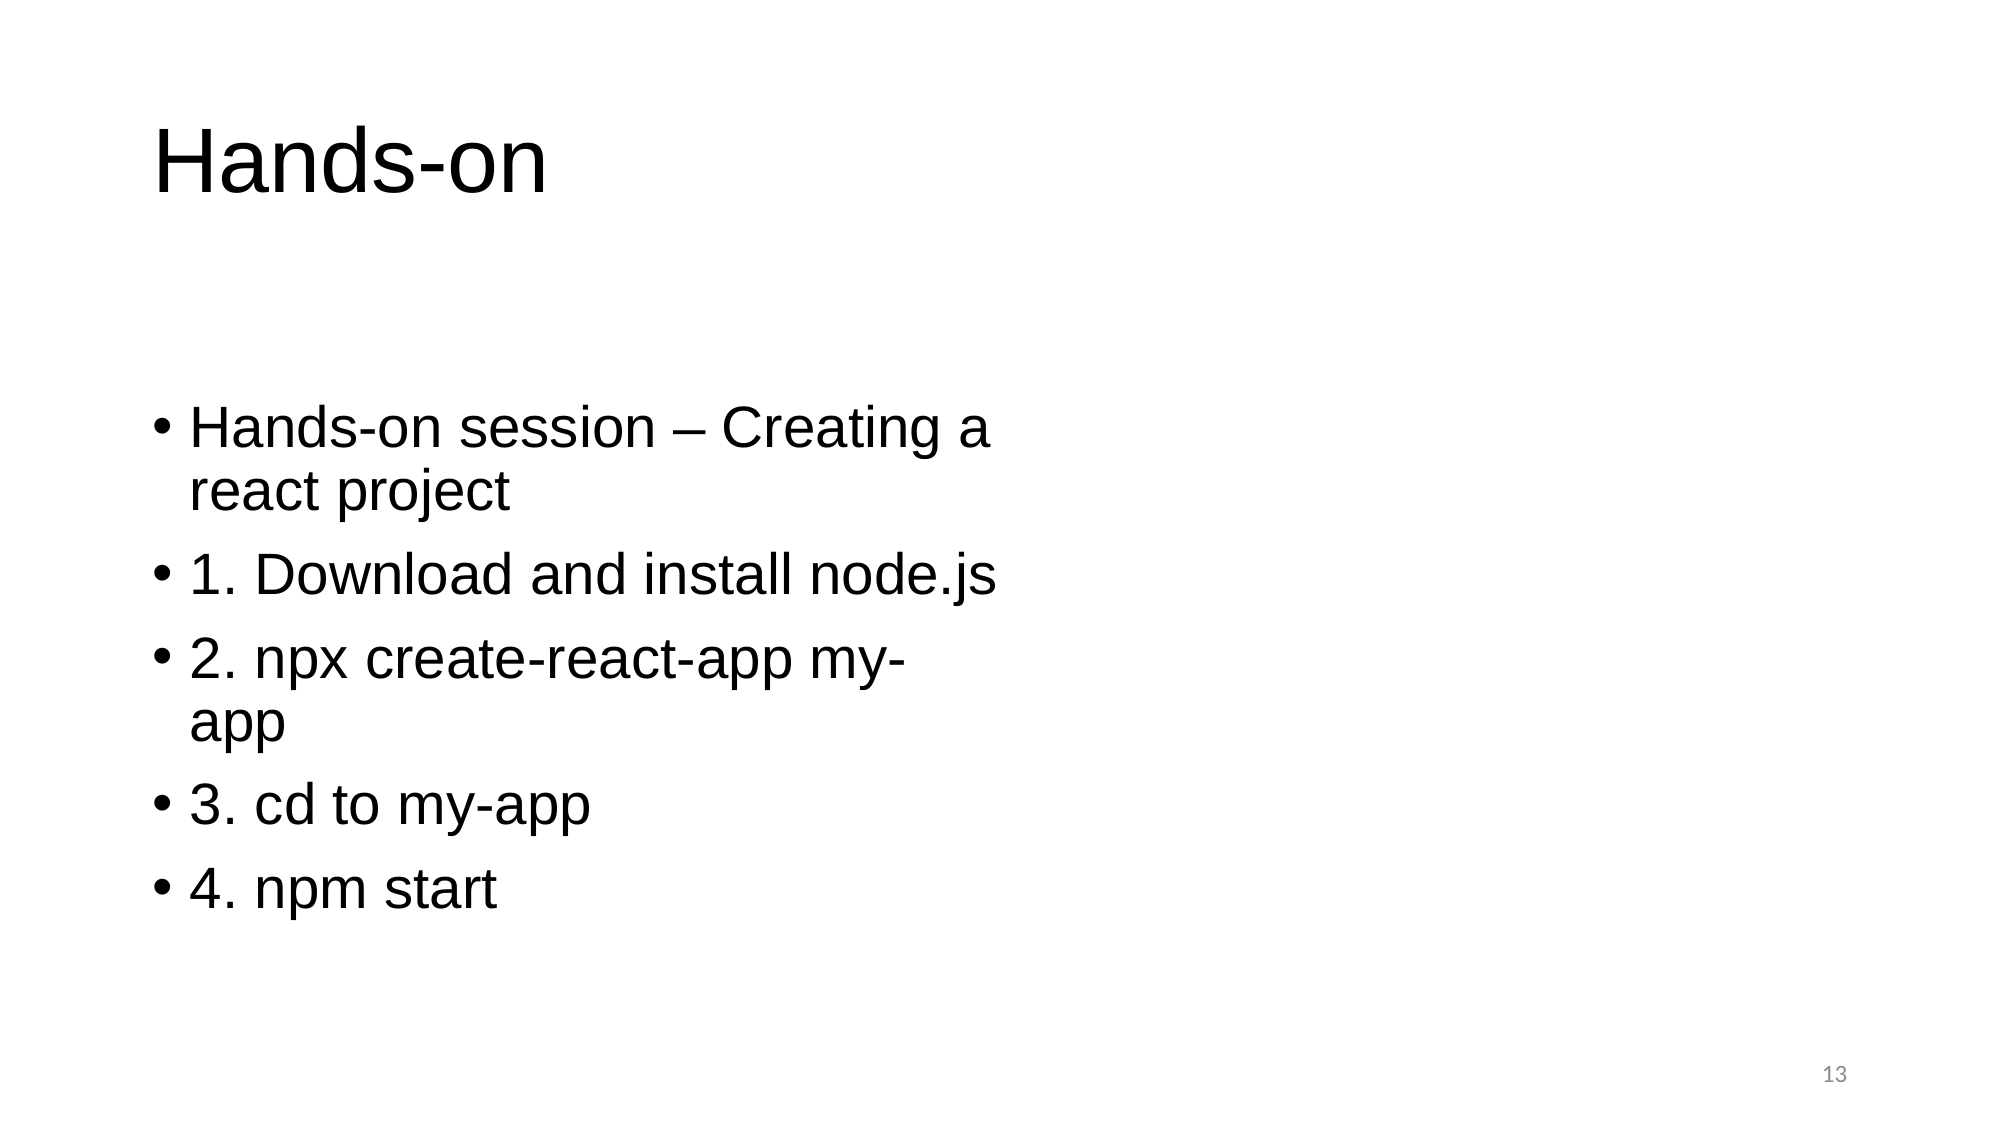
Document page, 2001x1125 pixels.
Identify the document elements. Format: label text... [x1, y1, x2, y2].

list Hands-on session – Creating a react project 1. Download and install node.js 2. npx create-react-app my-app 3. cd to my-app 4. npm start [137, 299, 1863, 1014]
slide_number 13 [1412, 1042, 1863, 1103]
title Hands-on [137, 59, 1863, 266]
